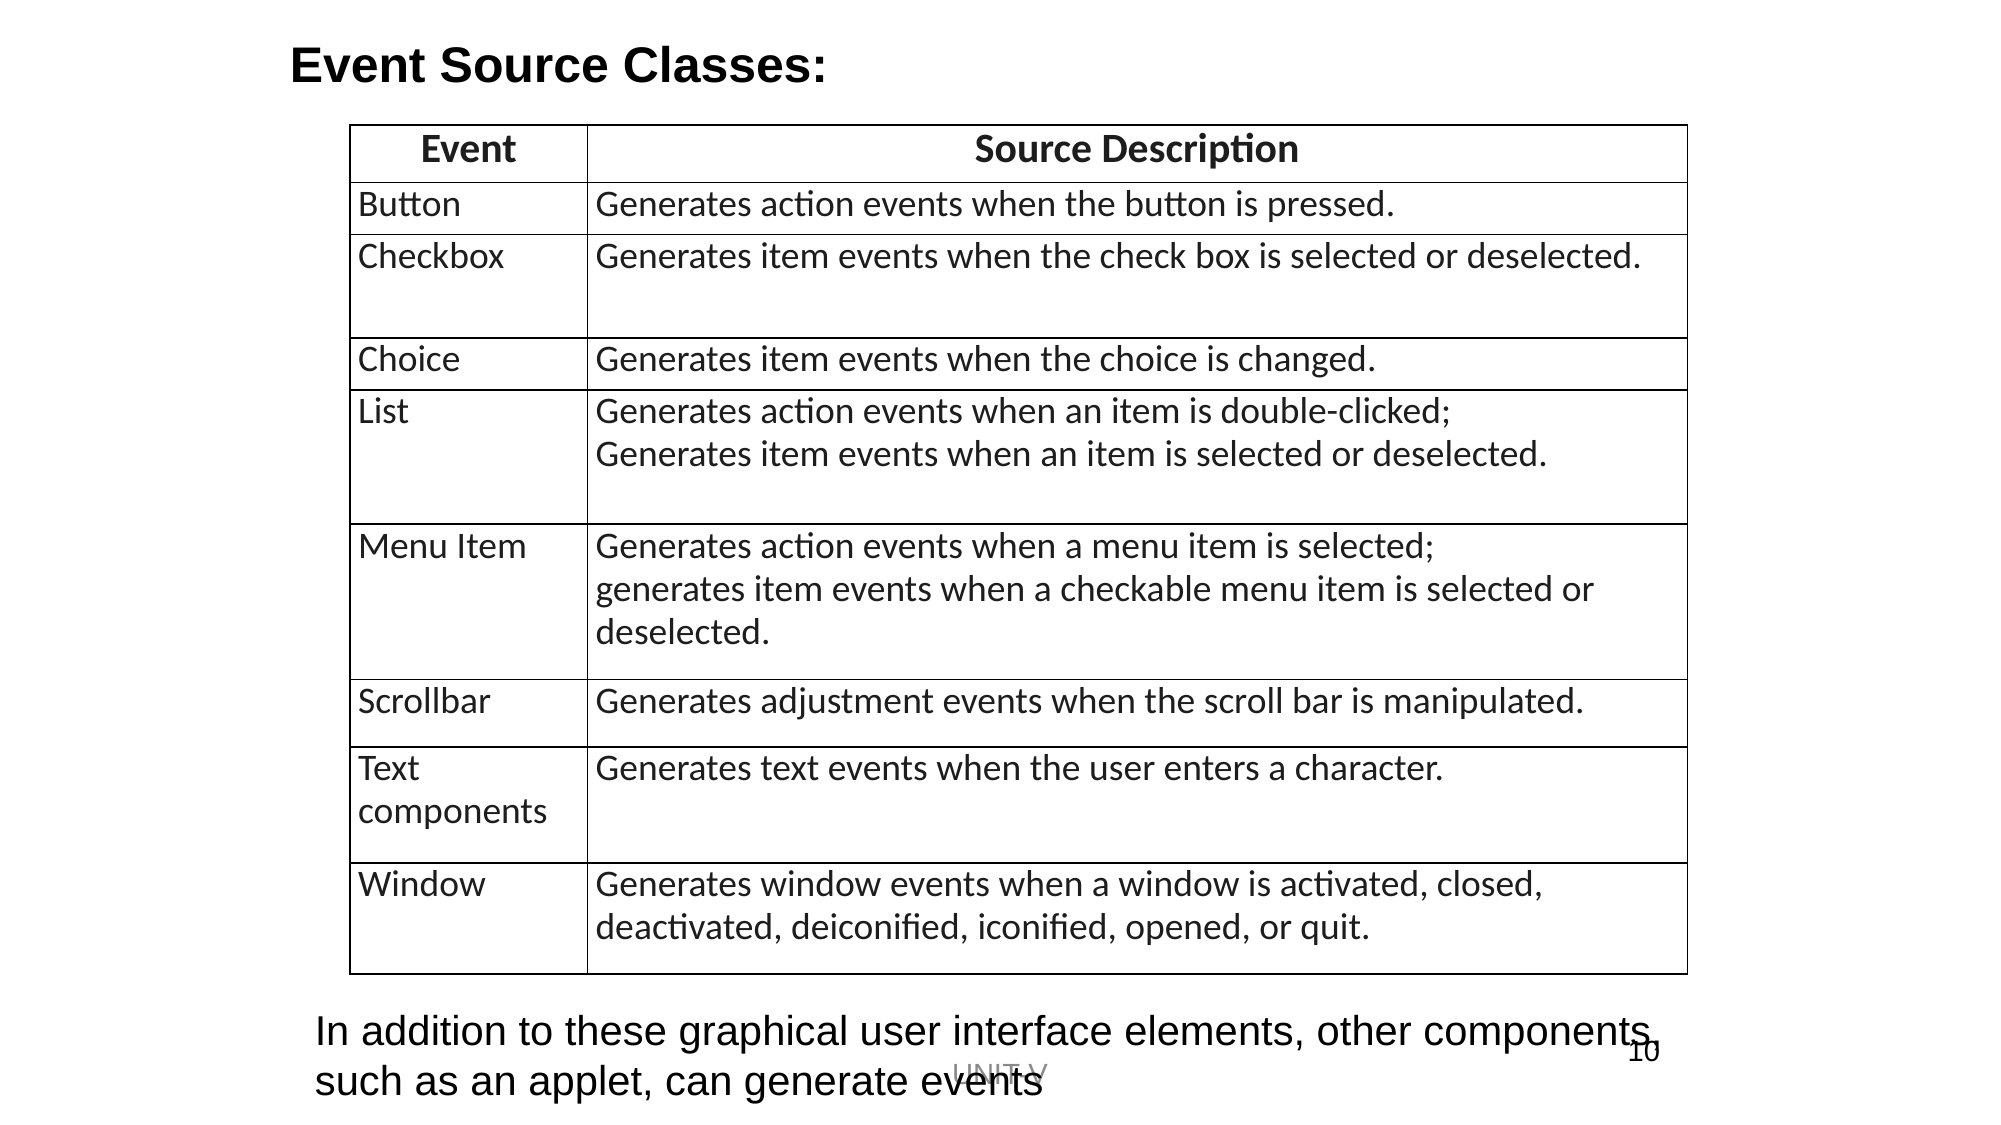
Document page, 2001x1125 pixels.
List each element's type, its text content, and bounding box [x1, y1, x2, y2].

table_cell Text components [351, 748, 587, 862]
table_cell Generates text events when the user enters a character. [588, 748, 1687, 862]
table_cell Generates action events when an item is double-clicked; Generates item events when an item is selected or deselected. [588, 391, 1687, 523]
table_cell Scrollbar [351, 680, 587, 746]
table_header Event [351, 126, 587, 182]
table_cell Choice [351, 339, 587, 389]
table_cell List [351, 391, 587, 523]
table_cell Generates window events when a window is activated, closed, deactivated, deiconified, iconified, opened, or quit. [588, 864, 1687, 973]
table_cell Checkbox [351, 235, 587, 337]
text_box In addition to these graphical user interface elements, other components, such as an applet, can generate events [299, 996, 1713, 1112]
table_cell Generates adjustment events when the scroll bar is manipulated. [588, 680, 1687, 746]
table_cell Window [351, 864, 587, 973]
table_cell Button [351, 183, 587, 234]
table_header Source Description [588, 126, 1687, 182]
table_cell Generates item events when the check box is selected or deselected. [588, 235, 1687, 337]
table_cell Generates action events when a menu item is selected; generates item events when a checkable menu item is selected or deselected. [588, 525, 1687, 679]
text_box Event Source Classes: [274, 24, 888, 100]
table_cell Generates item events when the choice is changed. [588, 339, 1687, 389]
table_cell Menu Item [351, 525, 587, 679]
table_cell Generates action events when the button is pressed. [588, 183, 1687, 234]
